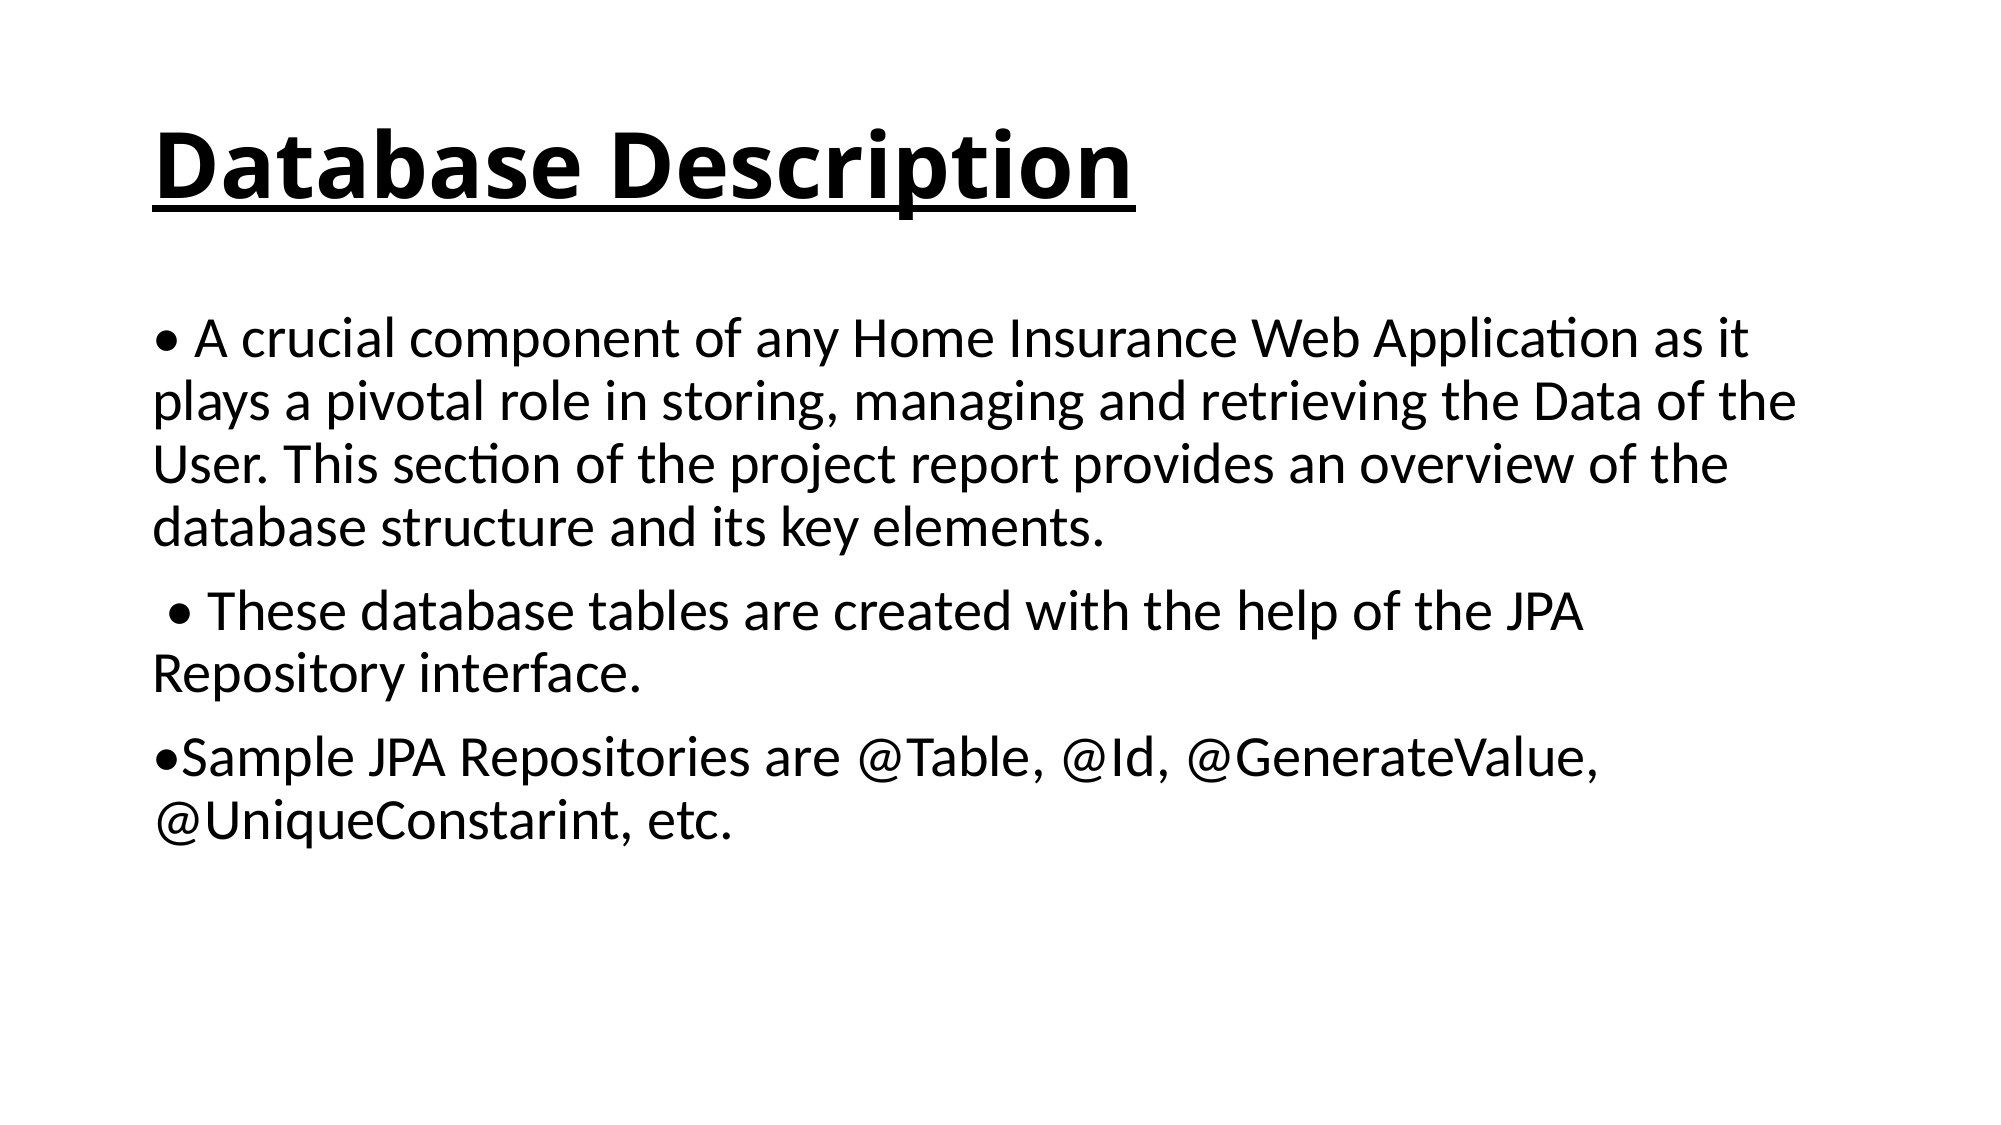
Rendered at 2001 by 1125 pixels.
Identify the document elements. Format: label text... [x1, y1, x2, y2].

title Database Description [137, 59, 1863, 278]
list • A crucial component of any Home Insurance Web Application as it plays a pivotal role in storing, managing and retrieving the Data of the User. This section of the project report provides an overview of the database structure and its key elements. • These database tables are created with the help of the JPA Repository interface. •Sample JPA Repositories are @Table, @Id, @GenerateValue, @UniqueConstarint, etc. [137, 299, 1863, 1014]
